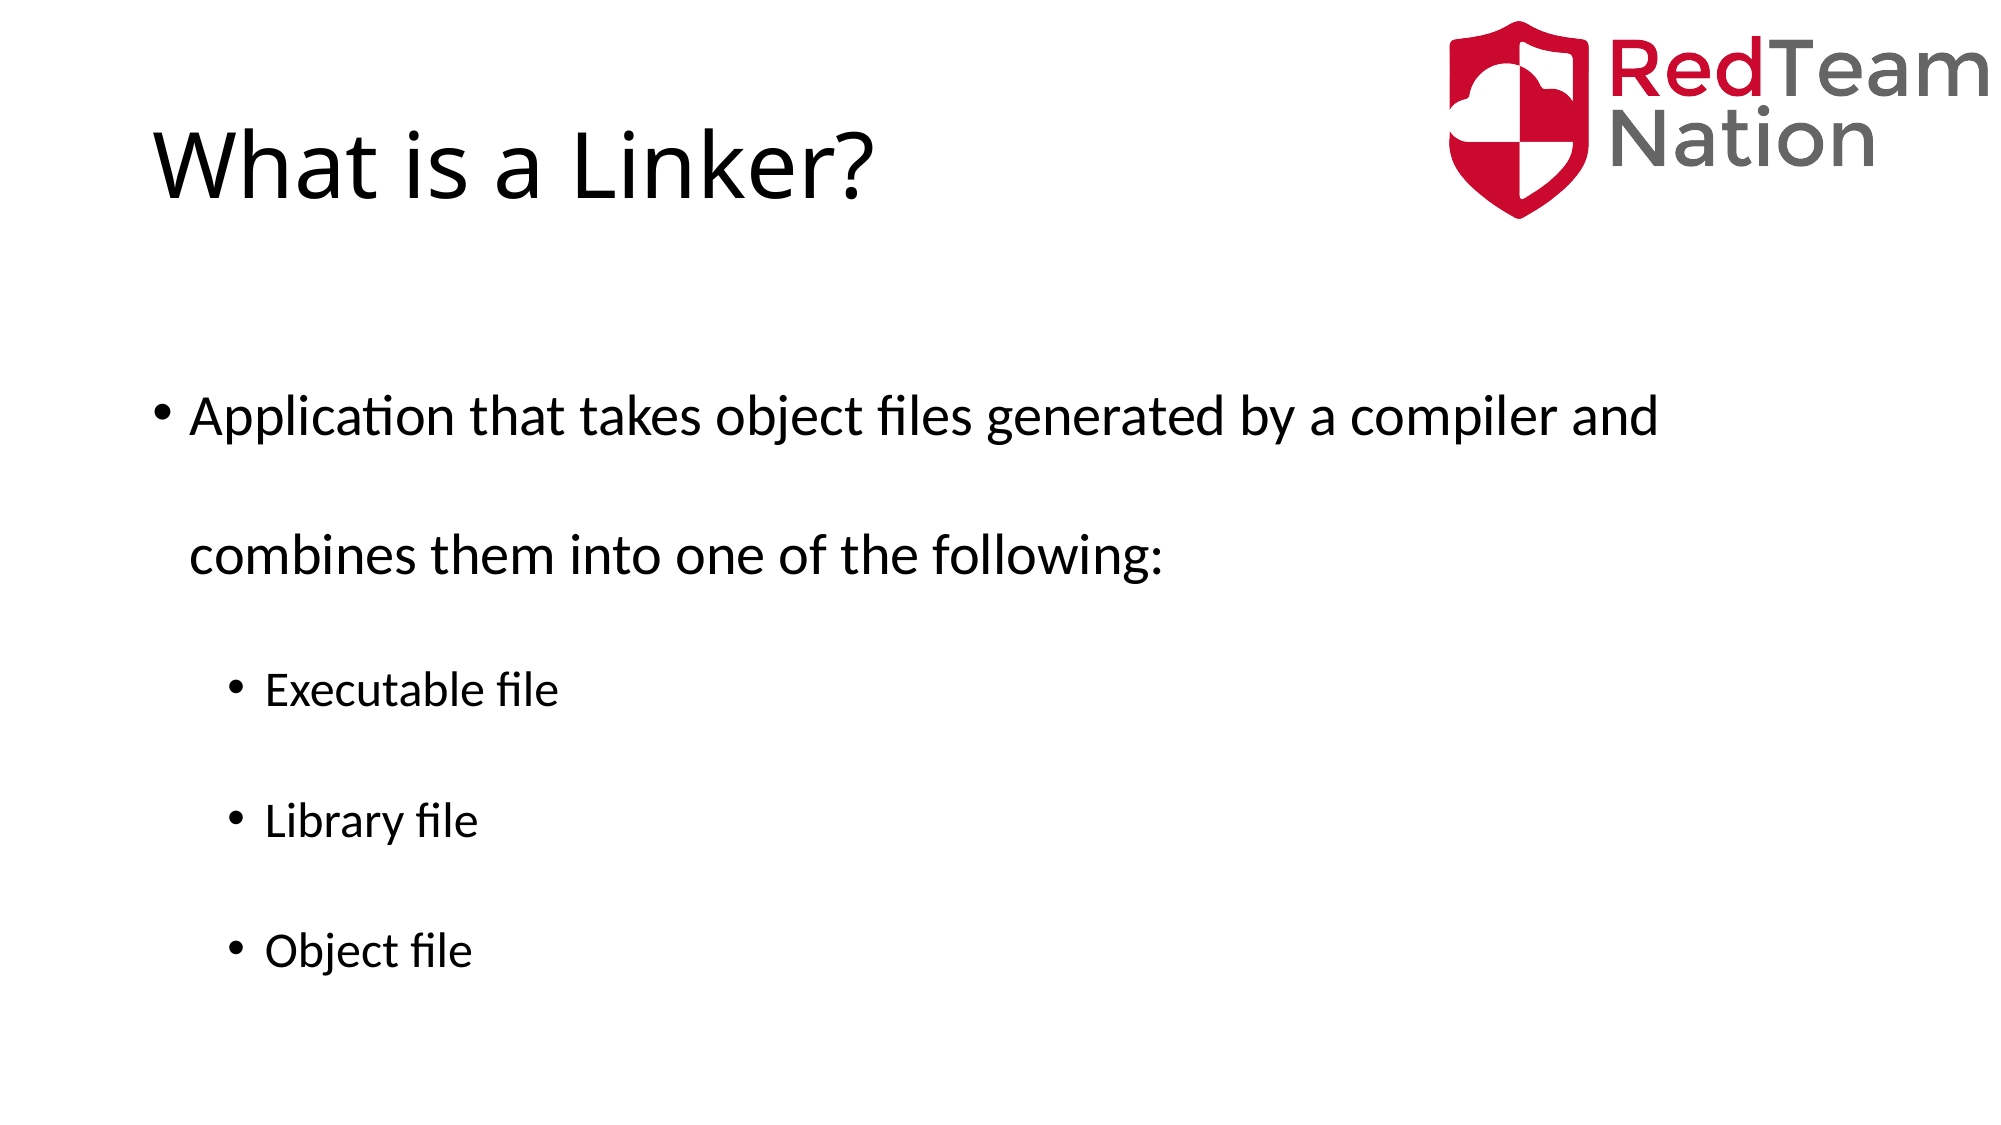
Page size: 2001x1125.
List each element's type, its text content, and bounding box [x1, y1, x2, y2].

list Application that takes object files generated by a compiler and combines them into one of the following: Executable file Library file Object file [137, 299, 1863, 1014]
title What is a Linker? [137, 59, 1863, 278]
picture [1449, 21, 1988, 220]
